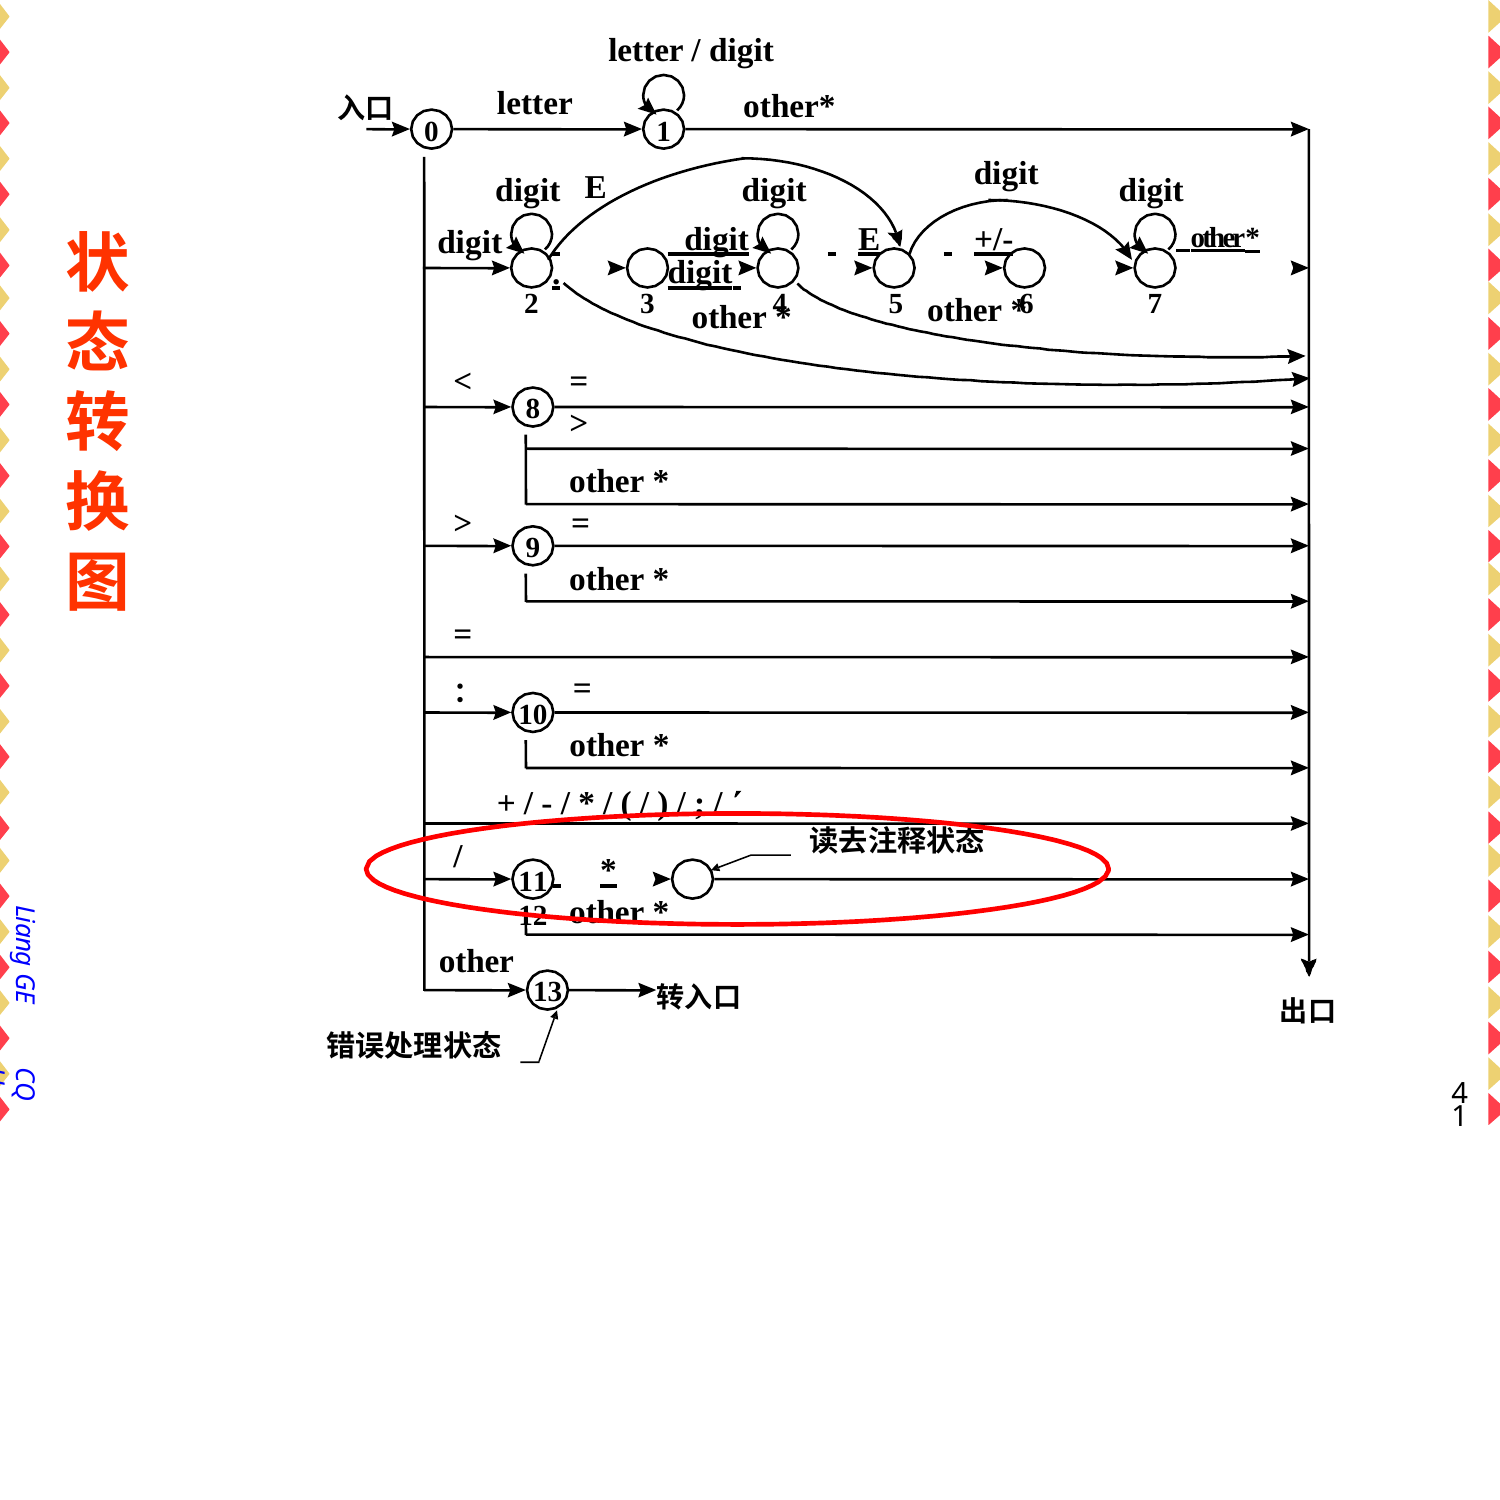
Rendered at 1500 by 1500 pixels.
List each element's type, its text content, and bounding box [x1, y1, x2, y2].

text_box 11 12 [516, 914, 710, 932]
text_box [512, 390, 523, 424]
text_box [441, 112, 453, 147]
text_box ： [451, 671, 485, 708]
text_box other* [741, 82, 837, 125]
text_box [1290, 816, 1309, 831]
text_box other * [924, 286, 1030, 329]
text_box [493, 399, 512, 415]
text_box [1115, 260, 1134, 276]
text_box CQU [10, 1065, 41, 1107]
text_box digit [971, 149, 1041, 191]
title letter / digit [606, 26, 778, 280]
text_box [1290, 649, 1309, 665]
text_box 转入口 [654, 976, 746, 1014]
text_box 入口 [335, 88, 398, 125]
text_box [411, 112, 422, 147]
text_box 状 态 转 换 图 [62, 219, 134, 619]
text_box [778, 160, 891, 221]
text_box [1290, 704, 1309, 721]
text_box > [569, 399, 589, 442]
text_box 8 [523, 387, 543, 425]
text_box [366, 813, 1109, 925]
text_box digit [778, 177, 809, 208]
text_box digit [493, 166, 563, 208]
text_box [512, 542, 523, 563]
text_box [1290, 538, 1309, 554]
text_box [638, 982, 654, 998]
text_box digit [435, 218, 505, 261]
text_box . 2 [522, 220, 617, 320]
text_box = [569, 357, 589, 399]
text_box [1134, 250, 1142, 266]
text_box other * [567, 457, 672, 500]
text_box [1115, 241, 1132, 260]
text_box 9 [523, 542, 543, 564]
text_box [543, 390, 554, 424]
text_box [584, 204, 606, 220]
text_box [511, 252, 522, 285]
text_box [1134, 253, 1145, 285]
text_box [511, 213, 547, 246]
text_box [1290, 593, 1309, 609]
text_box 0 [422, 109, 441, 147]
text_box other* 7 [1145, 222, 1300, 319]
text_box other * [567, 554, 672, 597]
text_box other * [689, 293, 795, 336]
text_box [1290, 760, 1309, 776]
text_box [797, 283, 1290, 358]
text_box [1300, 958, 1317, 977]
text_box [1130, 236, 1149, 254]
text_box [1134, 270, 1145, 288]
text_box [1287, 348, 1306, 365]
text_box = [451, 610, 475, 653]
text_box [493, 542, 512, 554]
text_box [778, 213, 794, 221]
text_box [1290, 496, 1309, 512]
text_box < [451, 357, 475, 400]
text_box other 13 [436, 943, 565, 1008]
text_box 10 [516, 693, 550, 703]
text_box Liang GE [10, 902, 41, 1007]
text_box [520, 1010, 559, 1064]
text_box [1290, 927, 1309, 943]
text_box [1290, 121, 1309, 137]
text_box [988, 200, 1123, 248]
text_box letter [494, 79, 576, 122]
text_box = [570, 664, 594, 703]
text_box [627, 280, 638, 288]
slide_number 41 [1447, 1081, 1485, 1500]
text_box [1290, 399, 1309, 415]
text_box 出口 [1277, 990, 1340, 1028]
text_box [505, 236, 522, 253]
text_box E [582, 163, 606, 206]
text_box [543, 542, 554, 563]
text_box 错误处理状态 [324, 1025, 504, 1063]
text_box [491, 261, 510, 276]
text_box [617, 290, 1294, 385]
text_box [1290, 871, 1309, 887]
text_box [1300, 264, 1308, 272]
text_box digit [1116, 166, 1186, 208]
text_box [391, 124, 410, 137]
text_box digit E +/- digit 3 4 5 6 [638, 221, 1124, 320]
text_box > = [451, 499, 591, 542]
text_box other * + / - / * / ( / ) / ; /  [494, 703, 744, 821]
text_box [1134, 213, 1176, 250]
text_box [1290, 441, 1309, 456]
text_box [1291, 371, 1308, 387]
text_box [909, 201, 999, 255]
